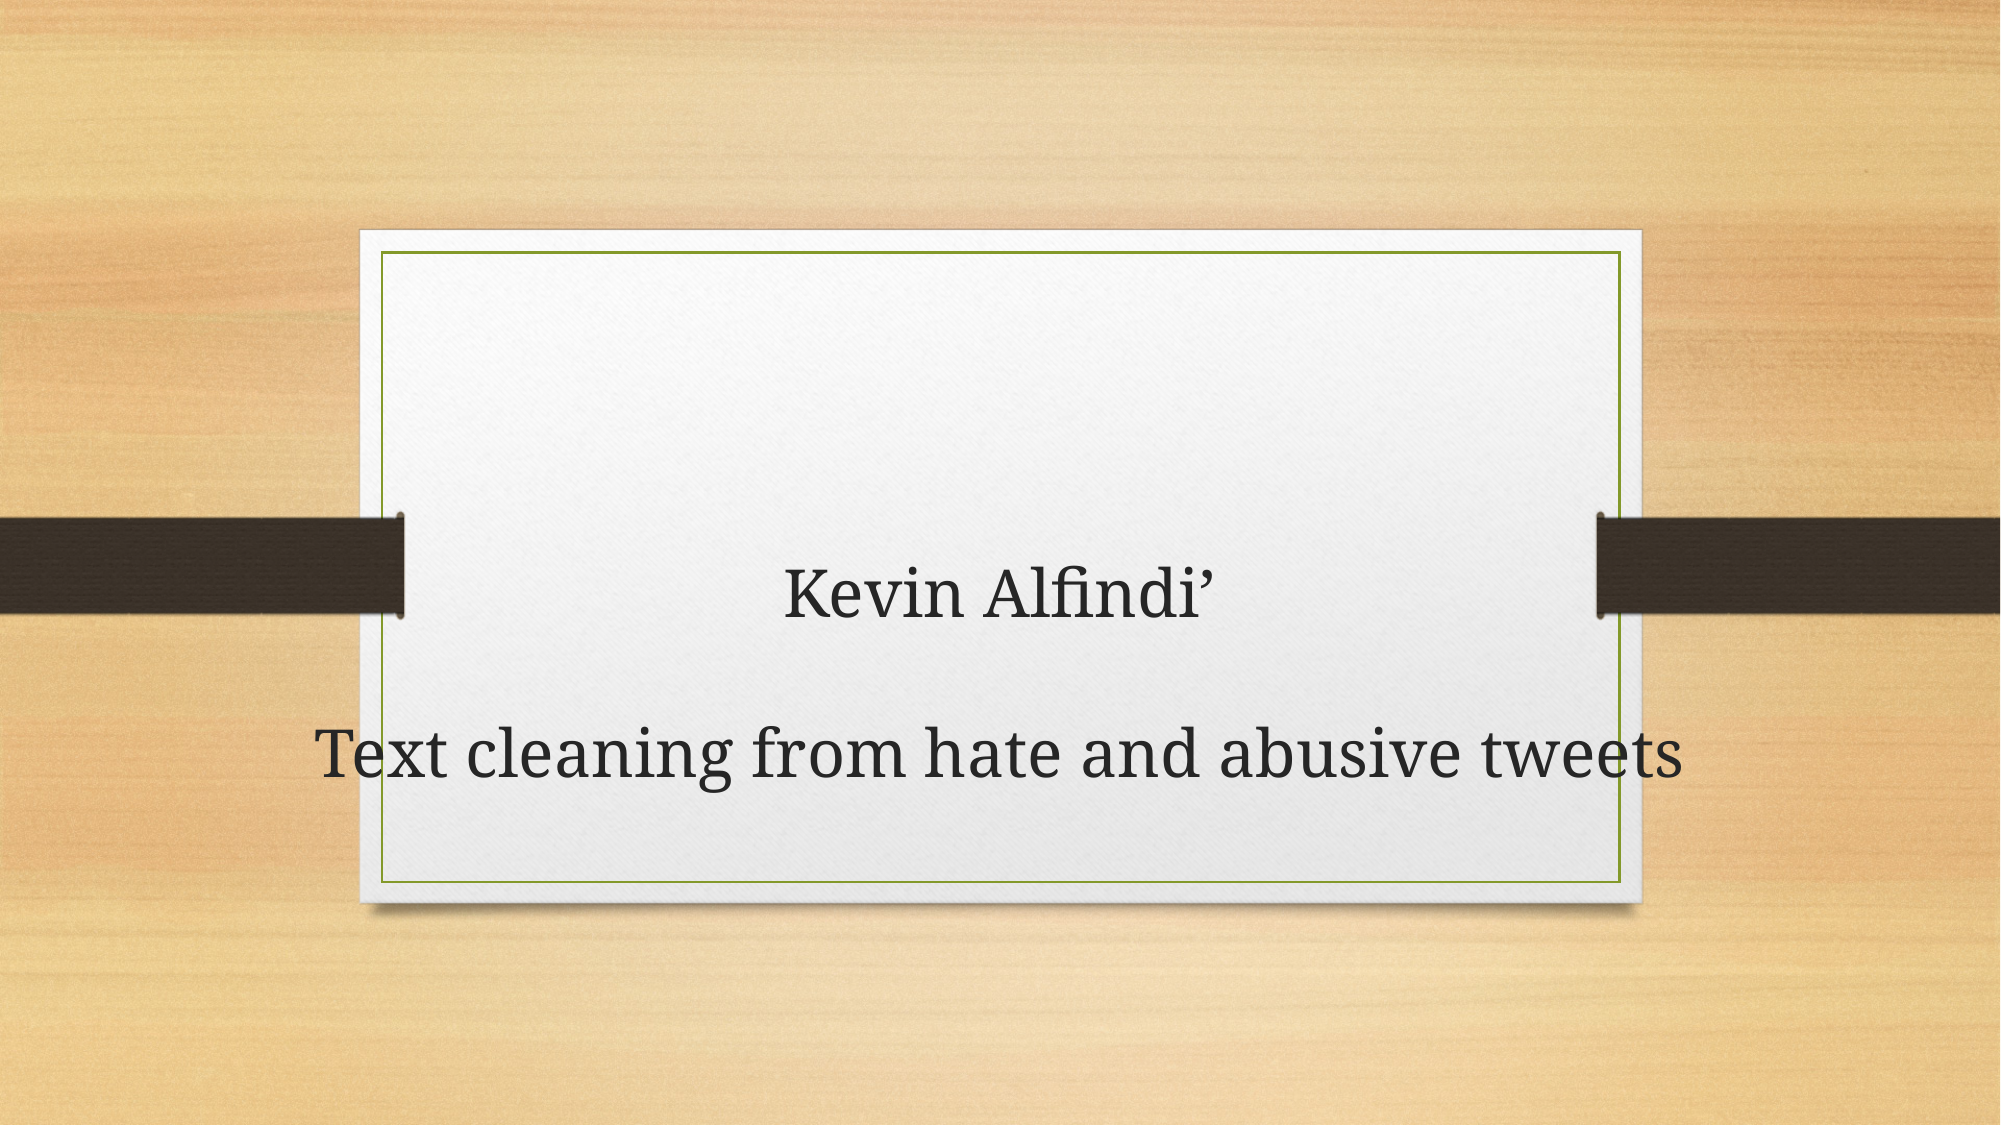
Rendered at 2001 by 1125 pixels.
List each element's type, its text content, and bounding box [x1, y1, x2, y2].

picture [0, 0, 2001, 1125]
title Kevin Alfindi’ Text cleaning from hate and abusive tweets [249, 485, 1750, 878]
